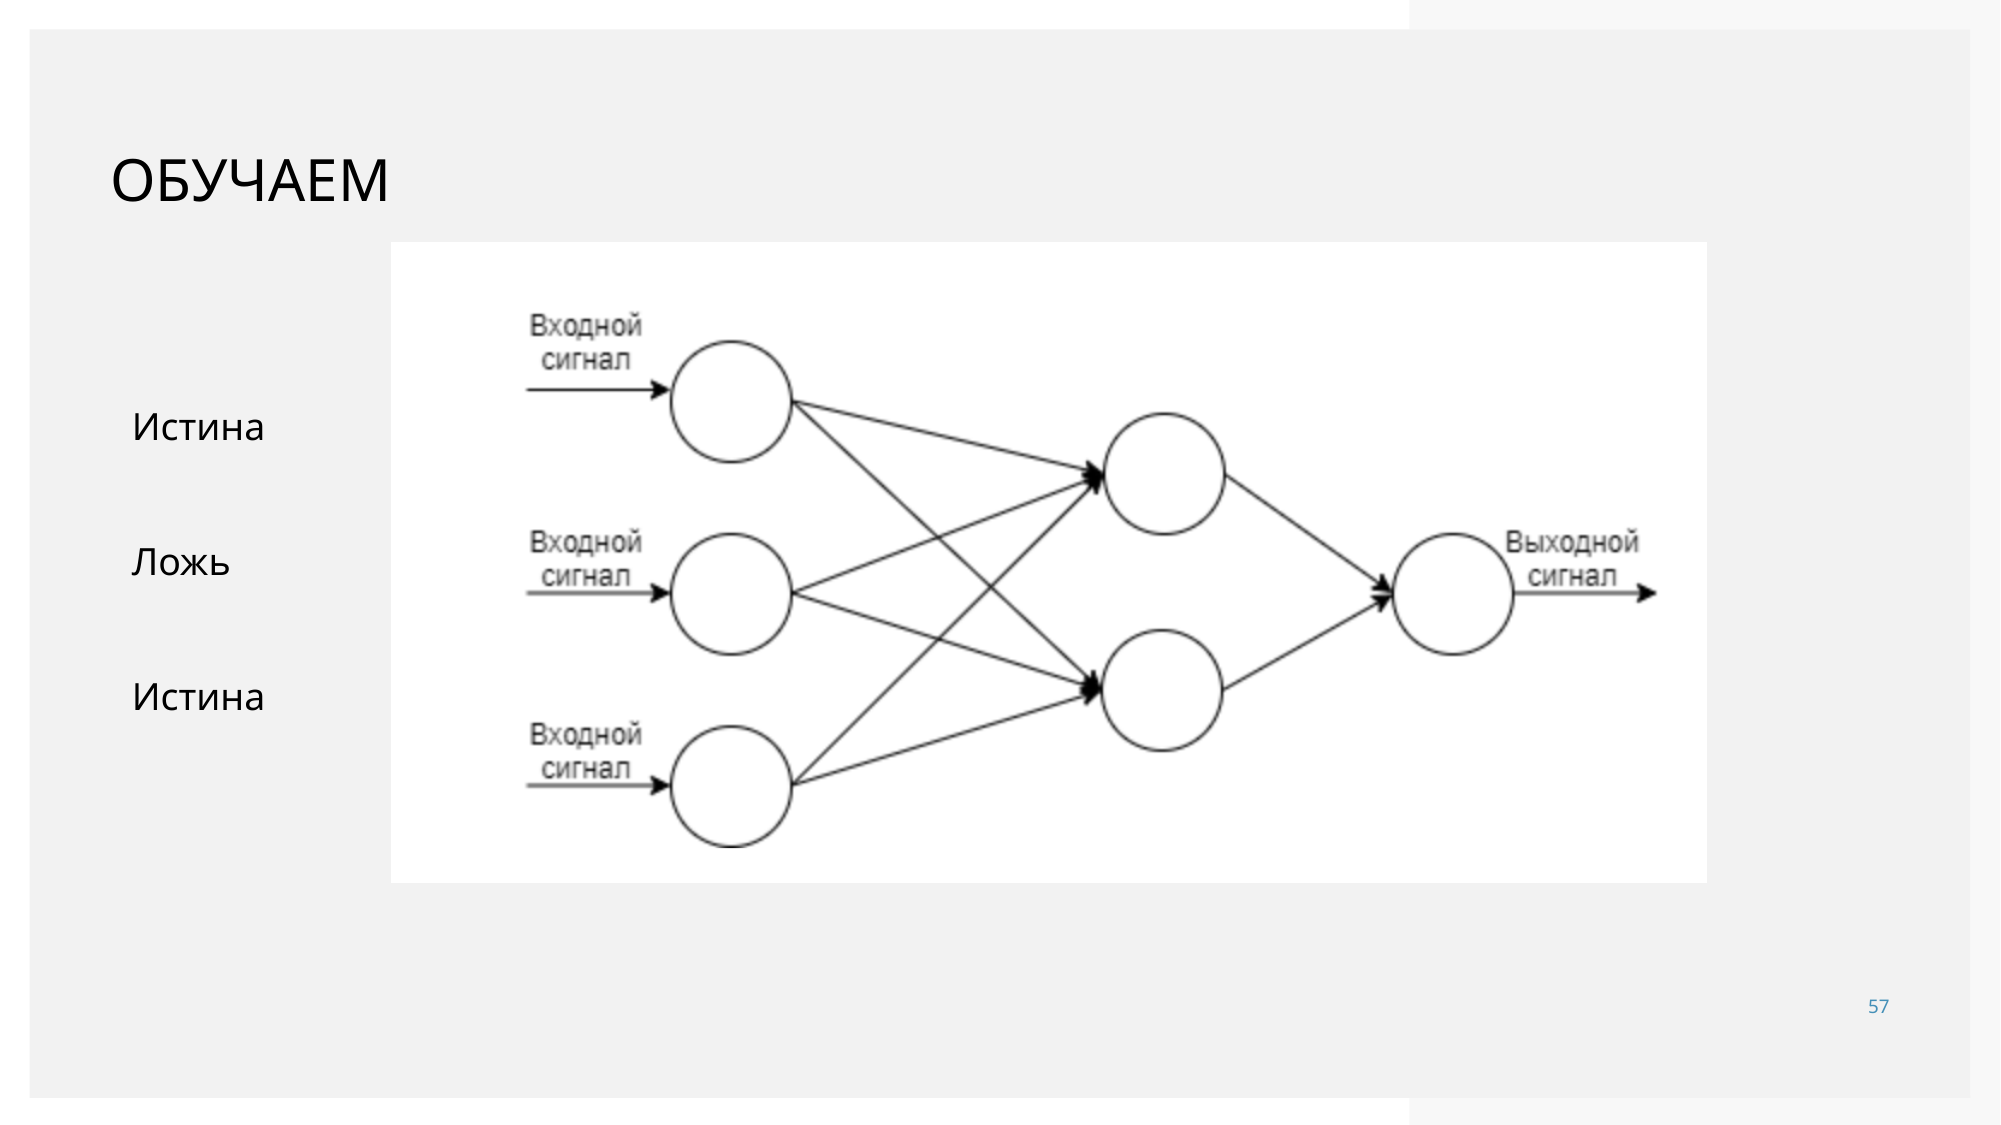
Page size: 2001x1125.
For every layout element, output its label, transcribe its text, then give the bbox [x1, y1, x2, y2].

title Обучаем [95, 115, 1905, 221]
text_box Истина Ложь Истина [117, 395, 370, 726]
picture [391, 241, 1708, 884]
slide_number 57 [1732, 977, 1905, 1037]
